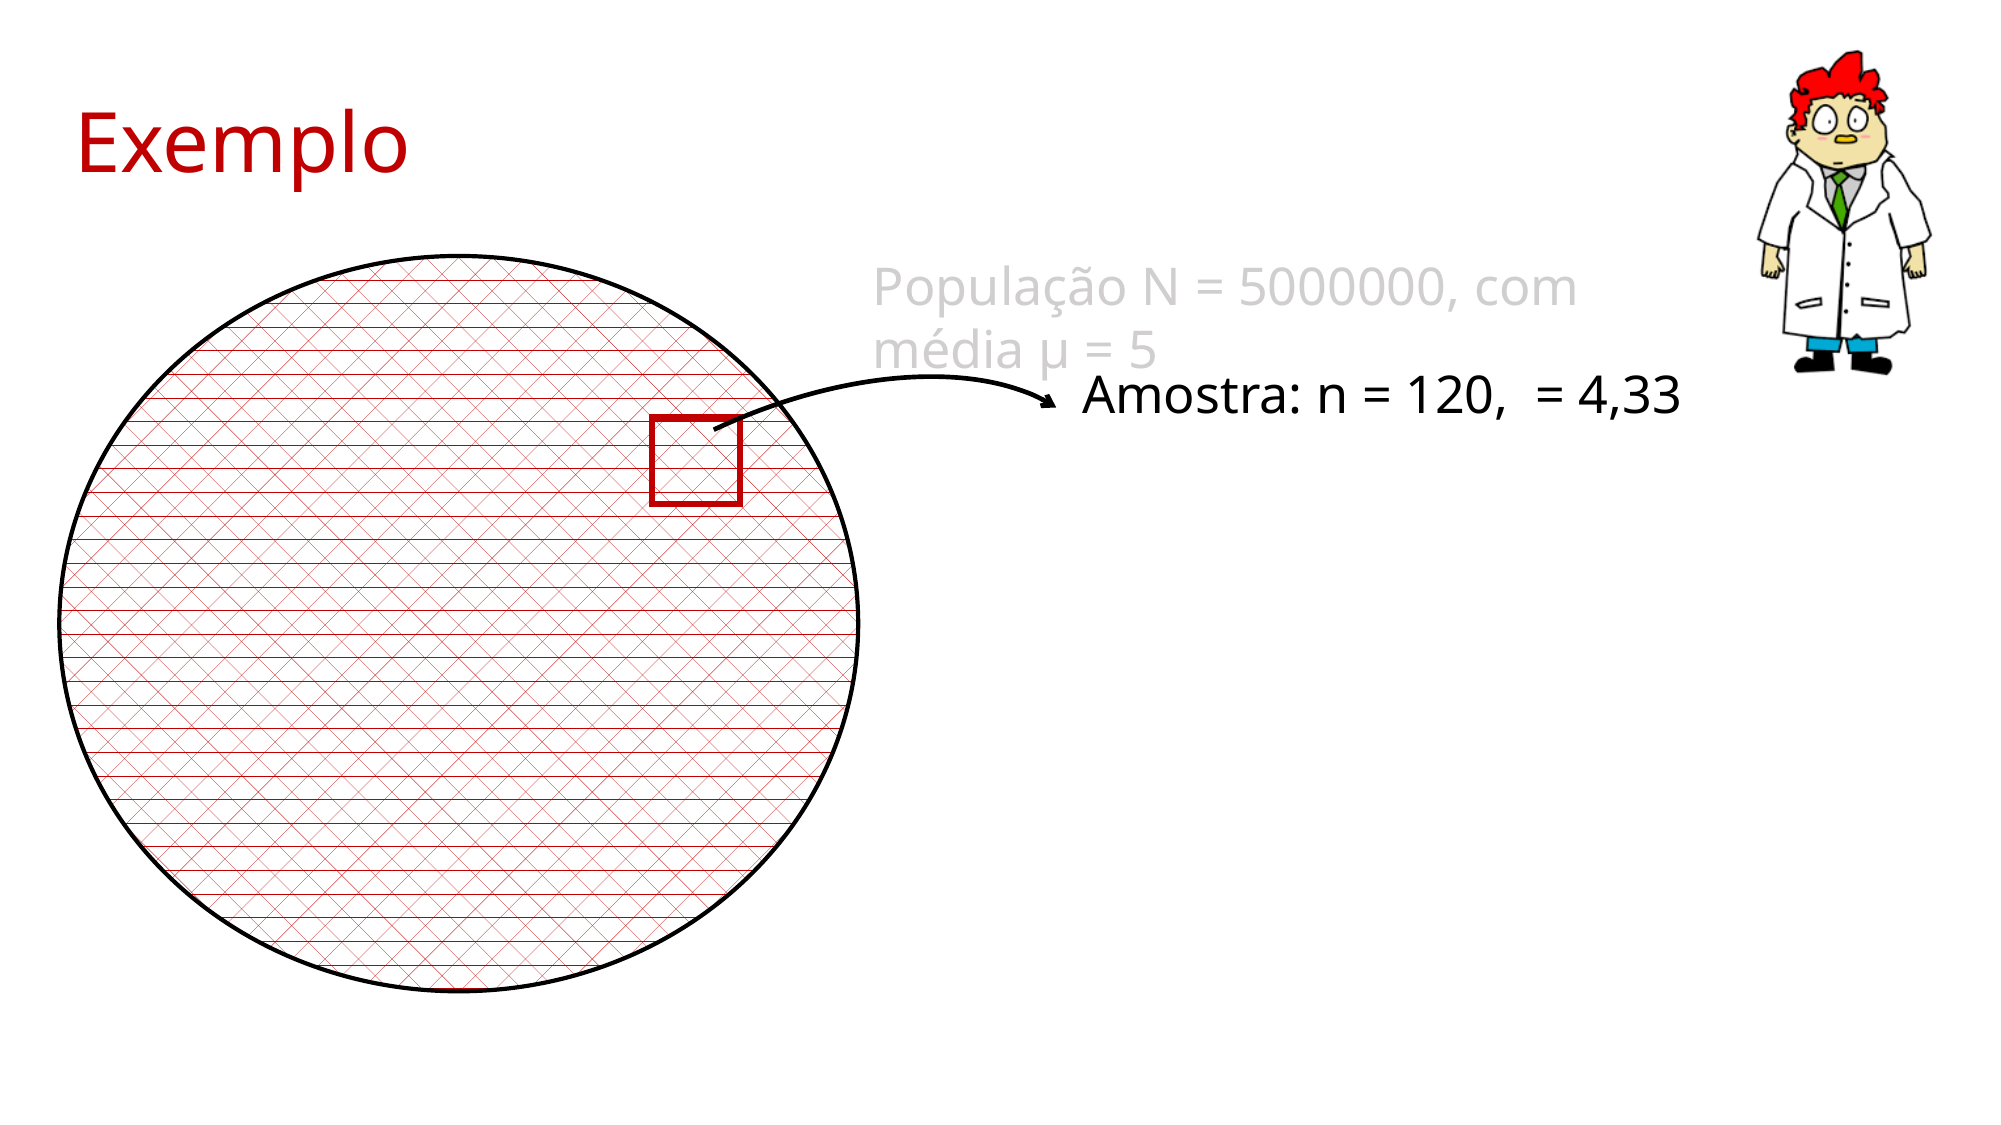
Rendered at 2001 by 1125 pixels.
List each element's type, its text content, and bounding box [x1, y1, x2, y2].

text_box [713, 376, 1057, 598]
text_box Exemplo [59, 81, 1602, 197]
text_box [58, 254, 860, 993]
text_box [651, 416, 741, 505]
picture [1717, 48, 1975, 383]
text_box População N = 5000000, com média µ = 5 [858, 246, 1743, 386]
